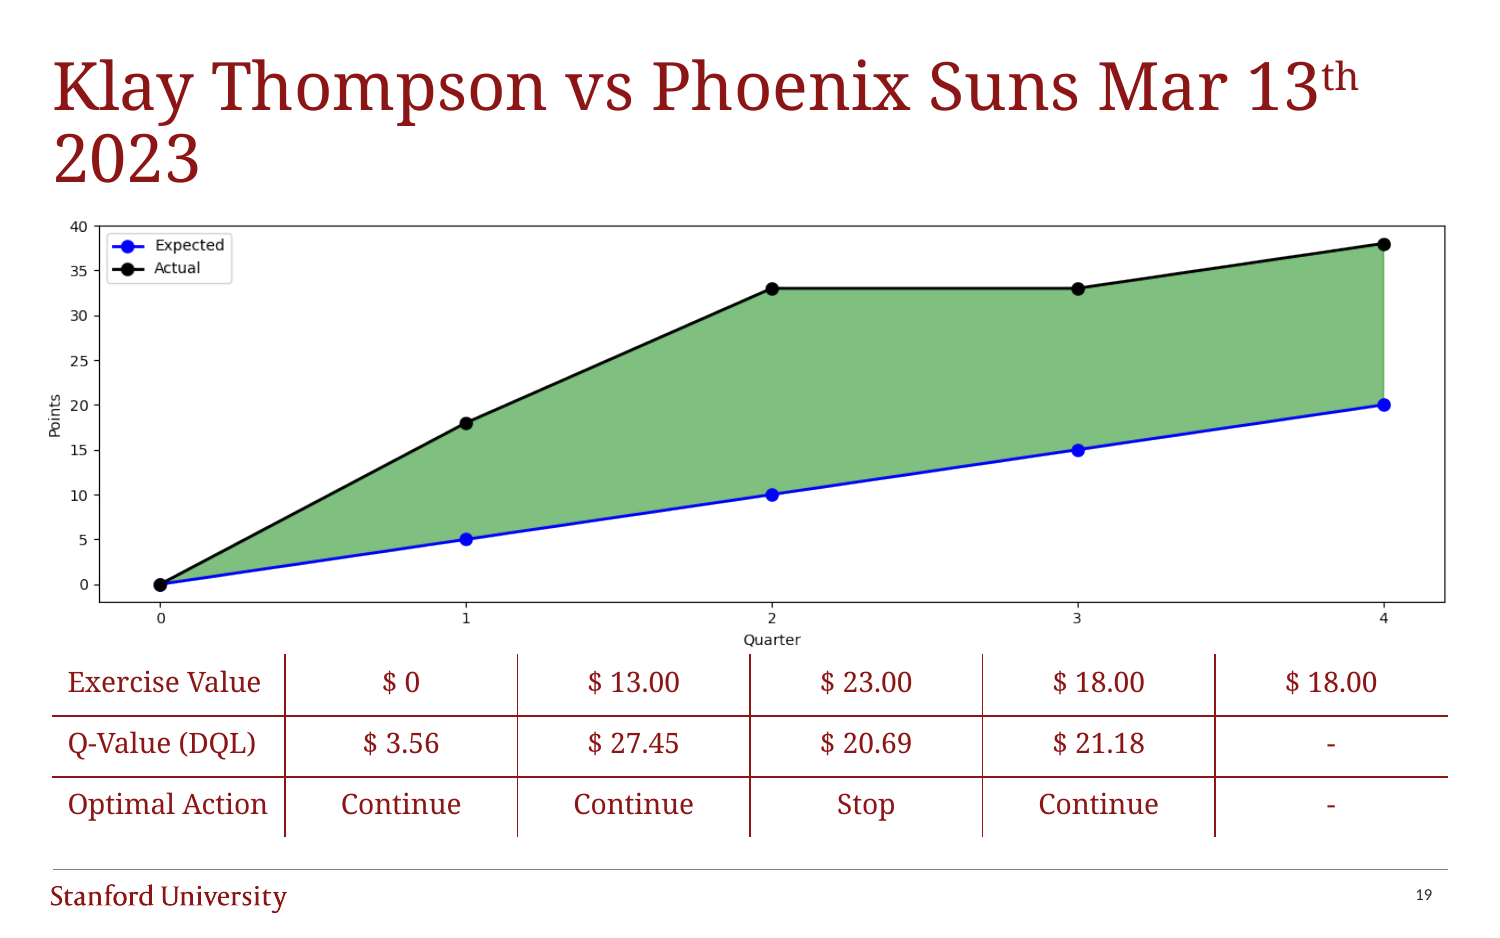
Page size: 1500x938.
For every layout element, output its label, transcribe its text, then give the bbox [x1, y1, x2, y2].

table_cell - [1216, 717, 1447, 776]
table_header $ 0 [286, 656, 517, 715]
table_cell $ 21.18 [983, 717, 1214, 776]
table_header $ 18.00 [983, 656, 1214, 715]
table_header $ 13.00 [518, 656, 749, 715]
table_header $ 18.00 [1216, 656, 1447, 715]
table_cell Optimal Action [53, 778, 284, 837]
table_cell Stop [751, 778, 982, 837]
table_header $ 23.00 [751, 656, 982, 715]
picture [0, 167, 1500, 656]
table_cell Q-Value (DQL) [53, 717, 284, 776]
table_cell Continue [518, 778, 749, 837]
table_cell - [1216, 778, 1447, 837]
slide_number 19 [1110, 868, 1448, 919]
table_cell Continue [983, 778, 1214, 837]
title Klay Thompson vs Phoenix Suns Mar 13th 2023 [52, 49, 1448, 167]
table_cell $ 20.69 [751, 717, 982, 776]
table_cell $ 3.56 [286, 717, 517, 776]
table_cell Continue [286, 778, 517, 837]
picture [37, 870, 301, 927]
table_header Exercise Value [53, 656, 284, 715]
table_cell $ 27.45 [518, 717, 749, 776]
